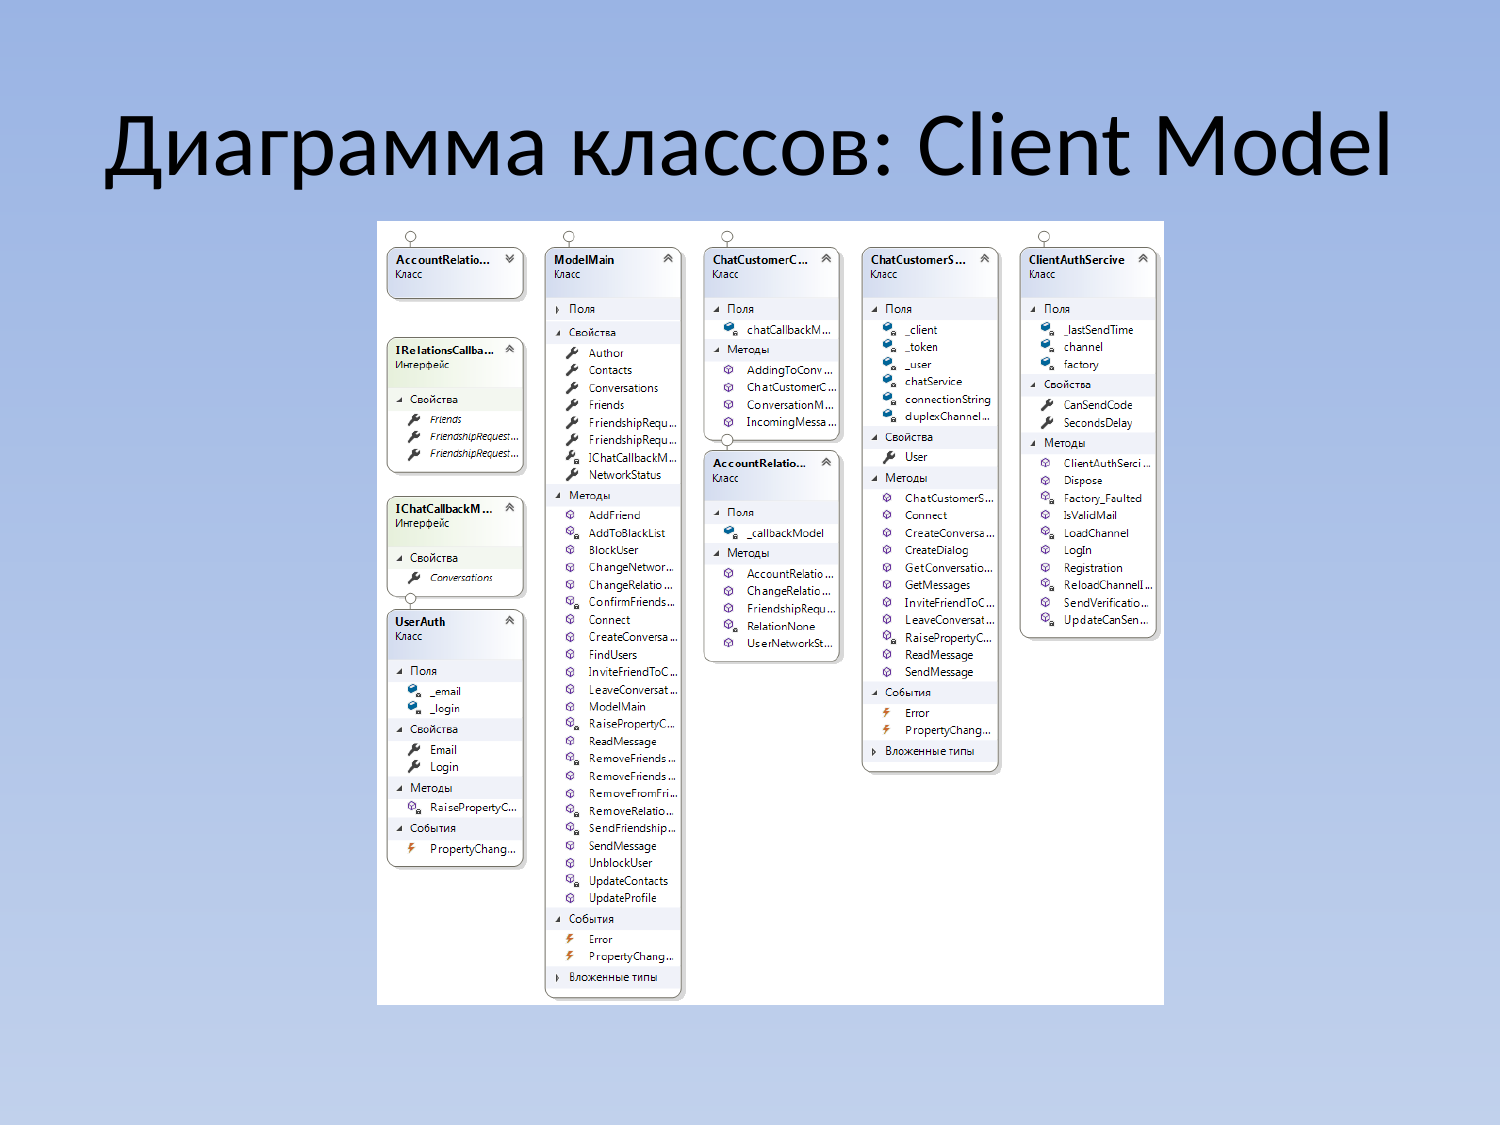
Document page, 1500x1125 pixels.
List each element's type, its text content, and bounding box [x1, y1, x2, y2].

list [377, 221, 1164, 1006]
title Диаграмма классов: Client Model [75, 45, 1425, 233]
